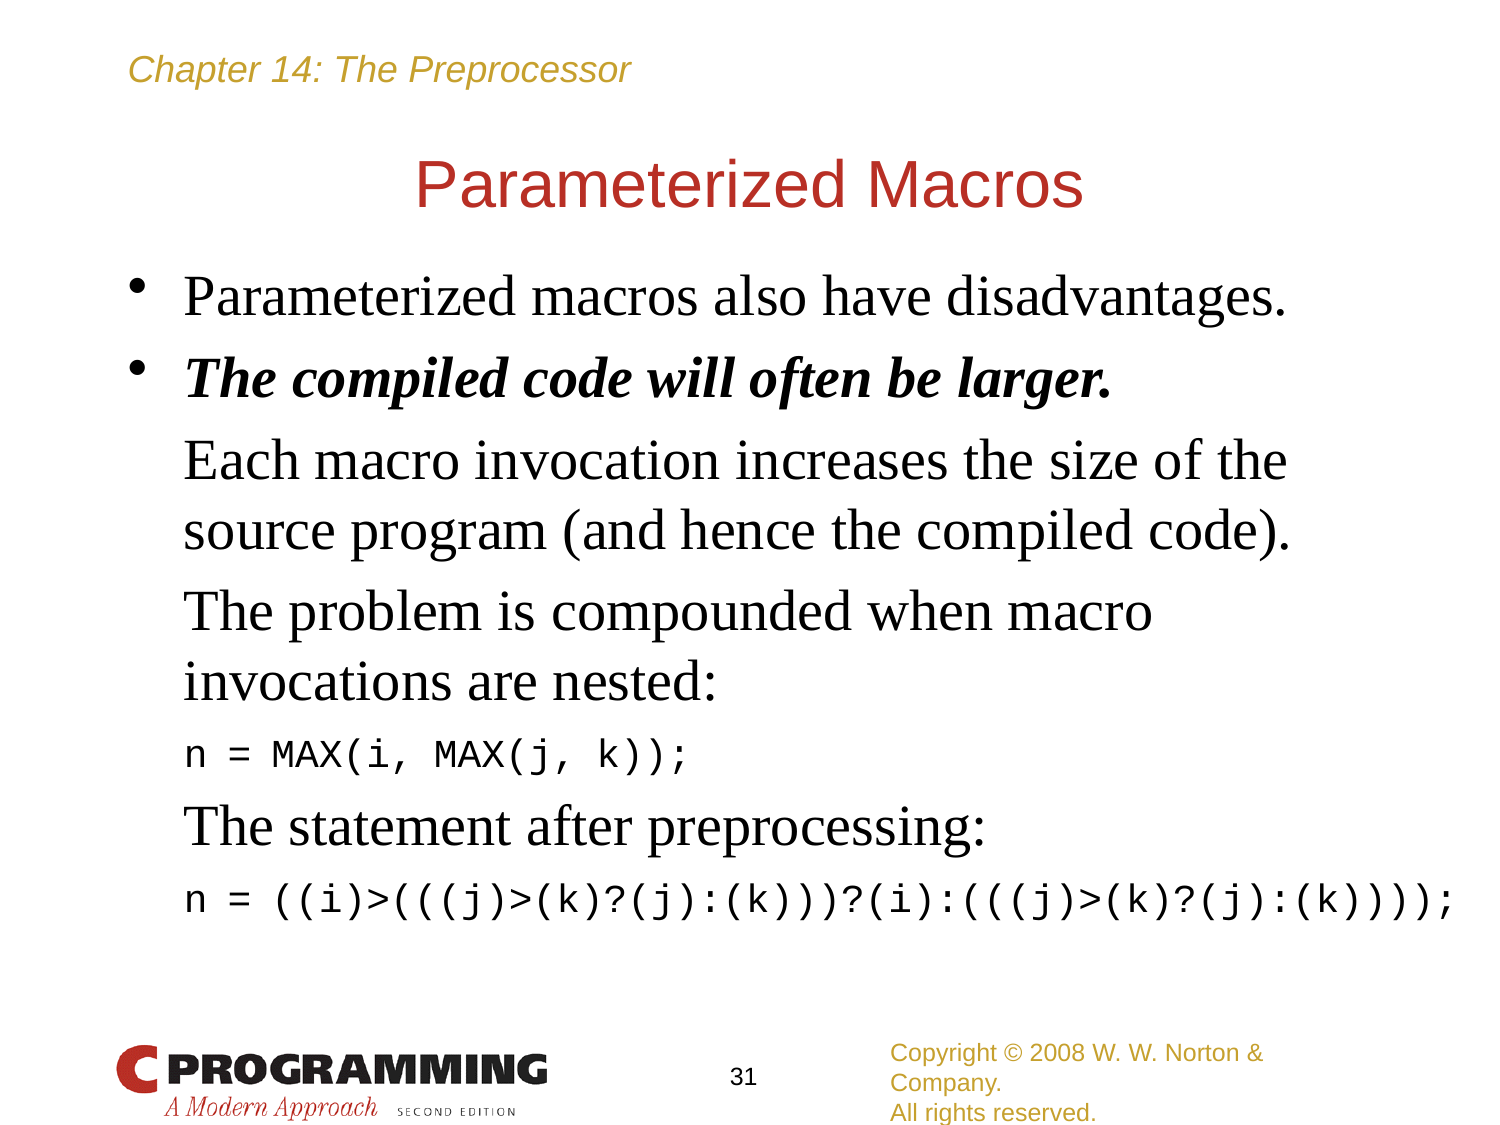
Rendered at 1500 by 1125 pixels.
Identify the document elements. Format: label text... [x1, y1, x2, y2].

list Parameterized macros also have disadvantages. The compiled code will often be larger. Each macro invocation increases the size of the source program (and hence the compiled code). The problem is compounded when macro invocations are nested: n = MAX(i, MAX(j, k)); The statement after preprocessing: n = ((i)>(((j)>(k)?(j):(k)))?(i):(((j)>(k)?(j):(k)))); [112, 249, 1500, 1038]
picture [112, 1041, 550, 1123]
slide_number 31 [687, 1049, 801, 1101]
title Parameterized Macros [112, 125, 1388, 238]
footer Copyright © 2008 W. W. Norton & Company. All rights reserved. [874, 1043, 1388, 1119]
